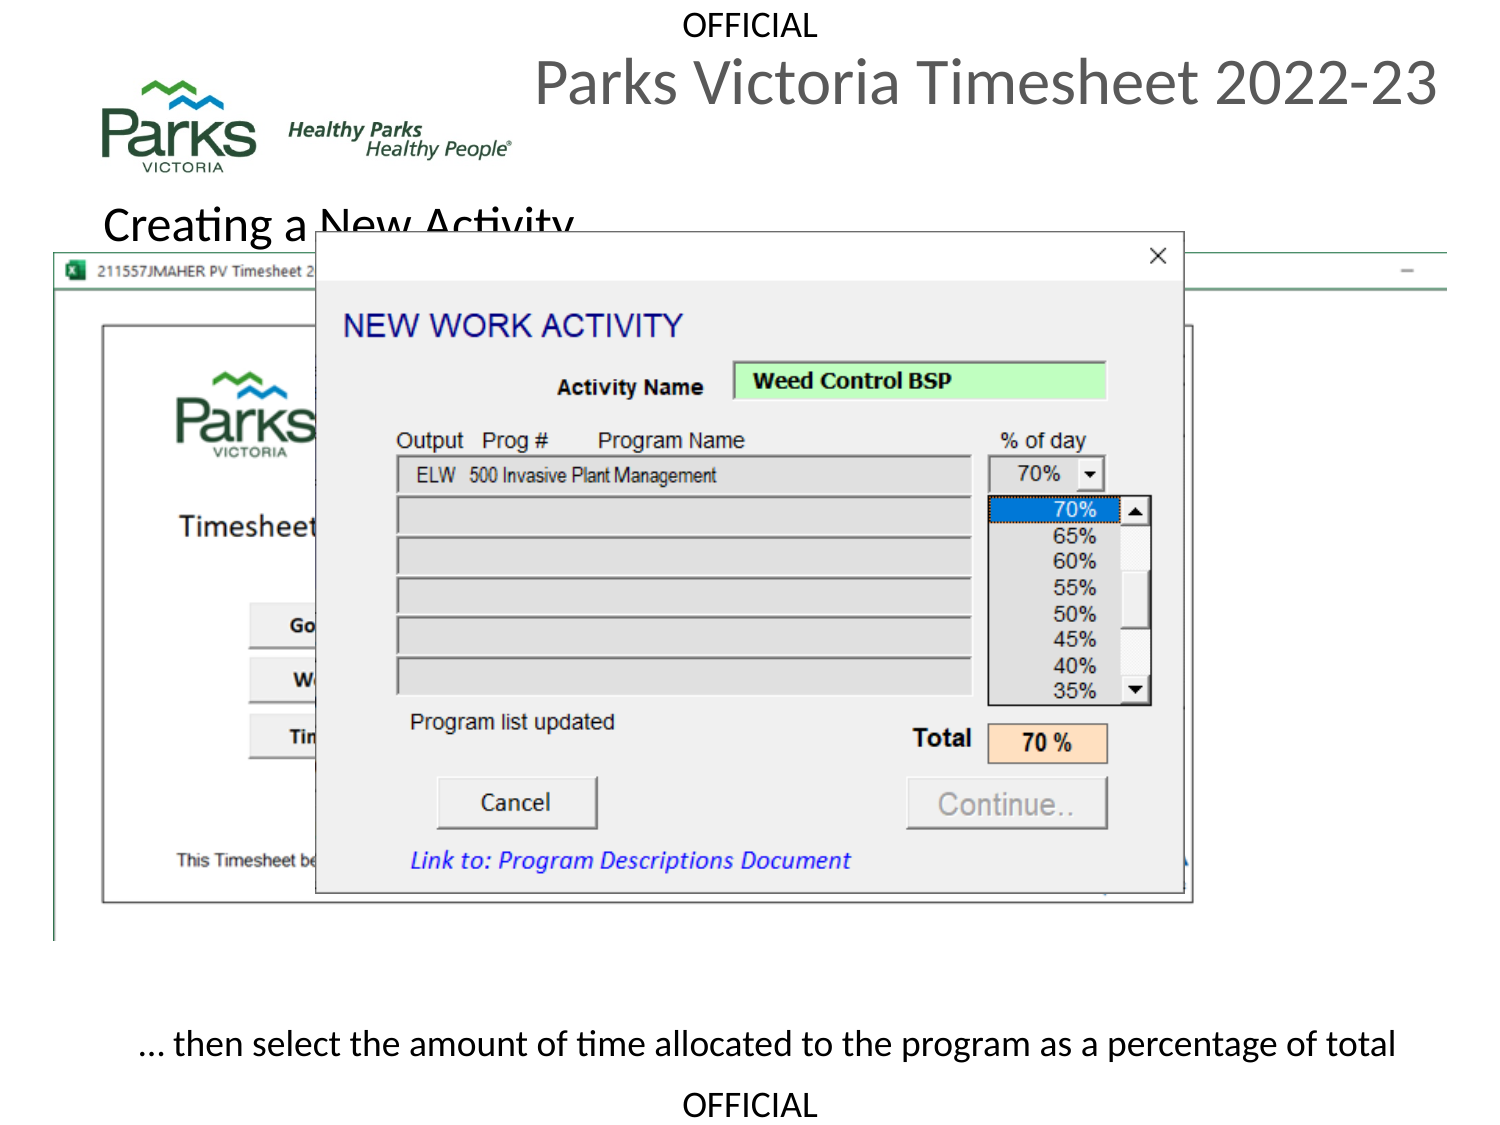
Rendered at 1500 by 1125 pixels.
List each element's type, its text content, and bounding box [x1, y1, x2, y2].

picture [100, 78, 513, 174]
text_box Creating a New Activity [88, 184, 610, 251]
list Parks Victoria Timesheet 2022-23 [513, 30, 1459, 149]
picture [52, 230, 1448, 941]
text_box … then select the amount of time allocated to the program as a percentage of total [64, 1011, 1472, 1072]
